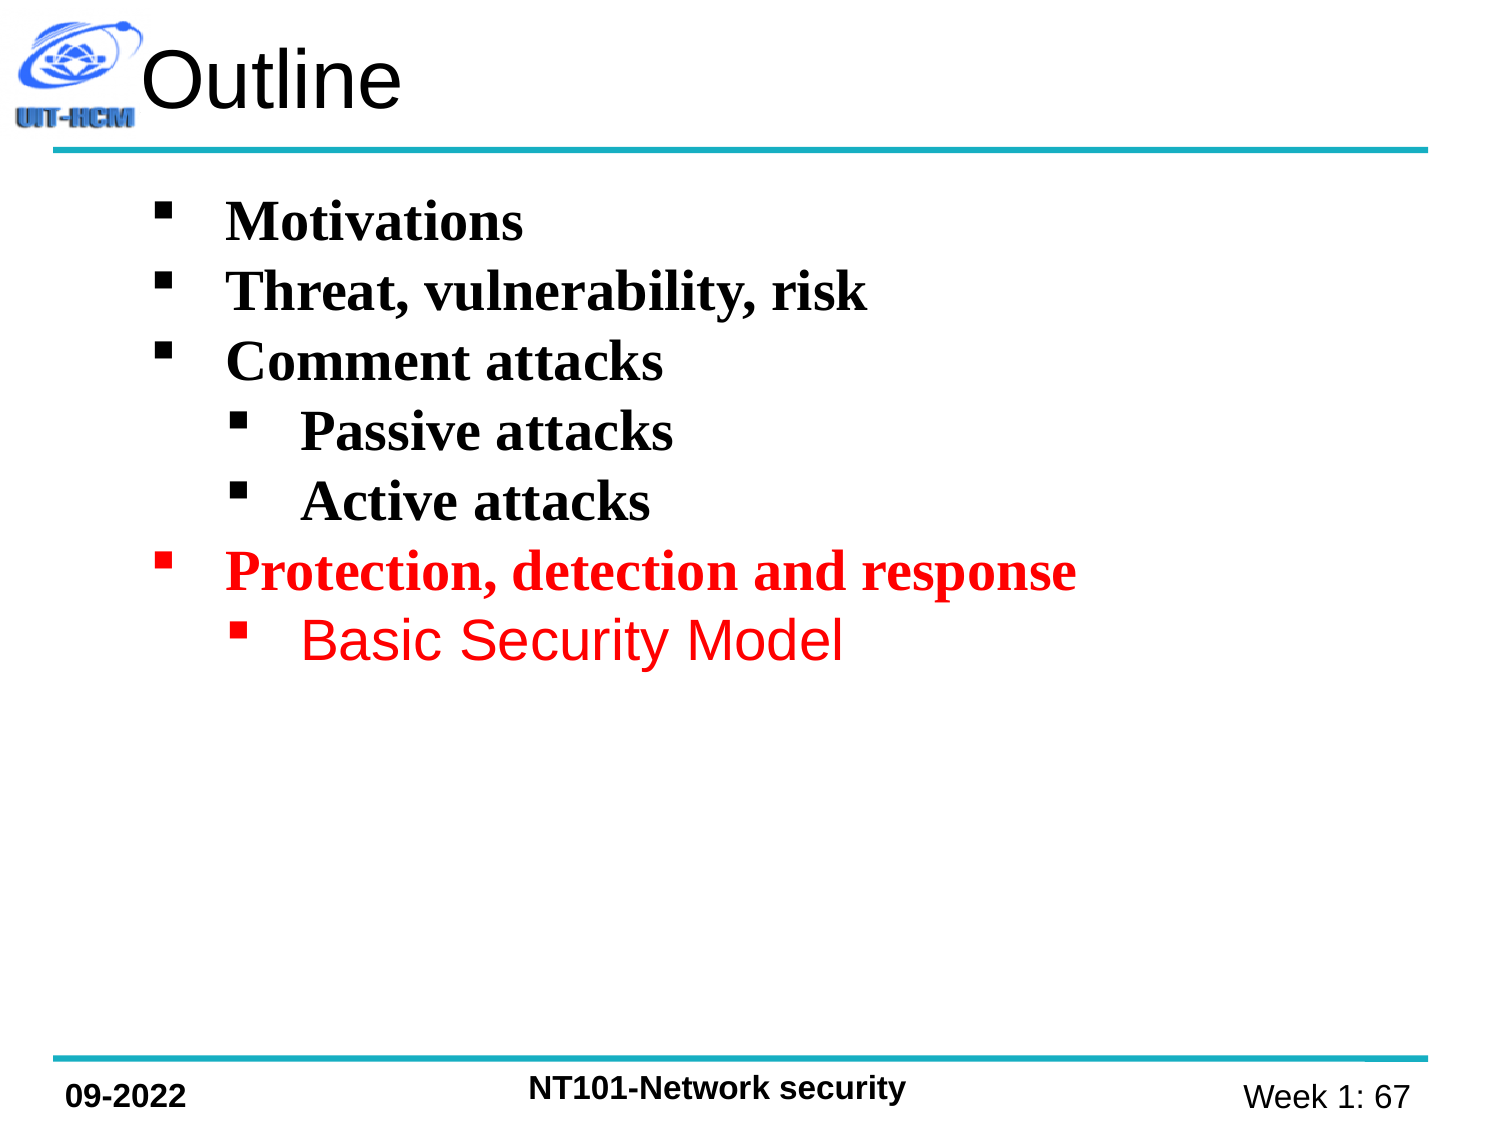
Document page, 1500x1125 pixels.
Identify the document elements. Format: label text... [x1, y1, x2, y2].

picture [0, 8, 125, 139]
title Outline [125, 0, 1463, 150]
text_box Motivations Threat, vulnerability, risk Comment attacks Passive attacks Active attacks Protection, detection and response Basic Security Model [135, 174, 1261, 750]
